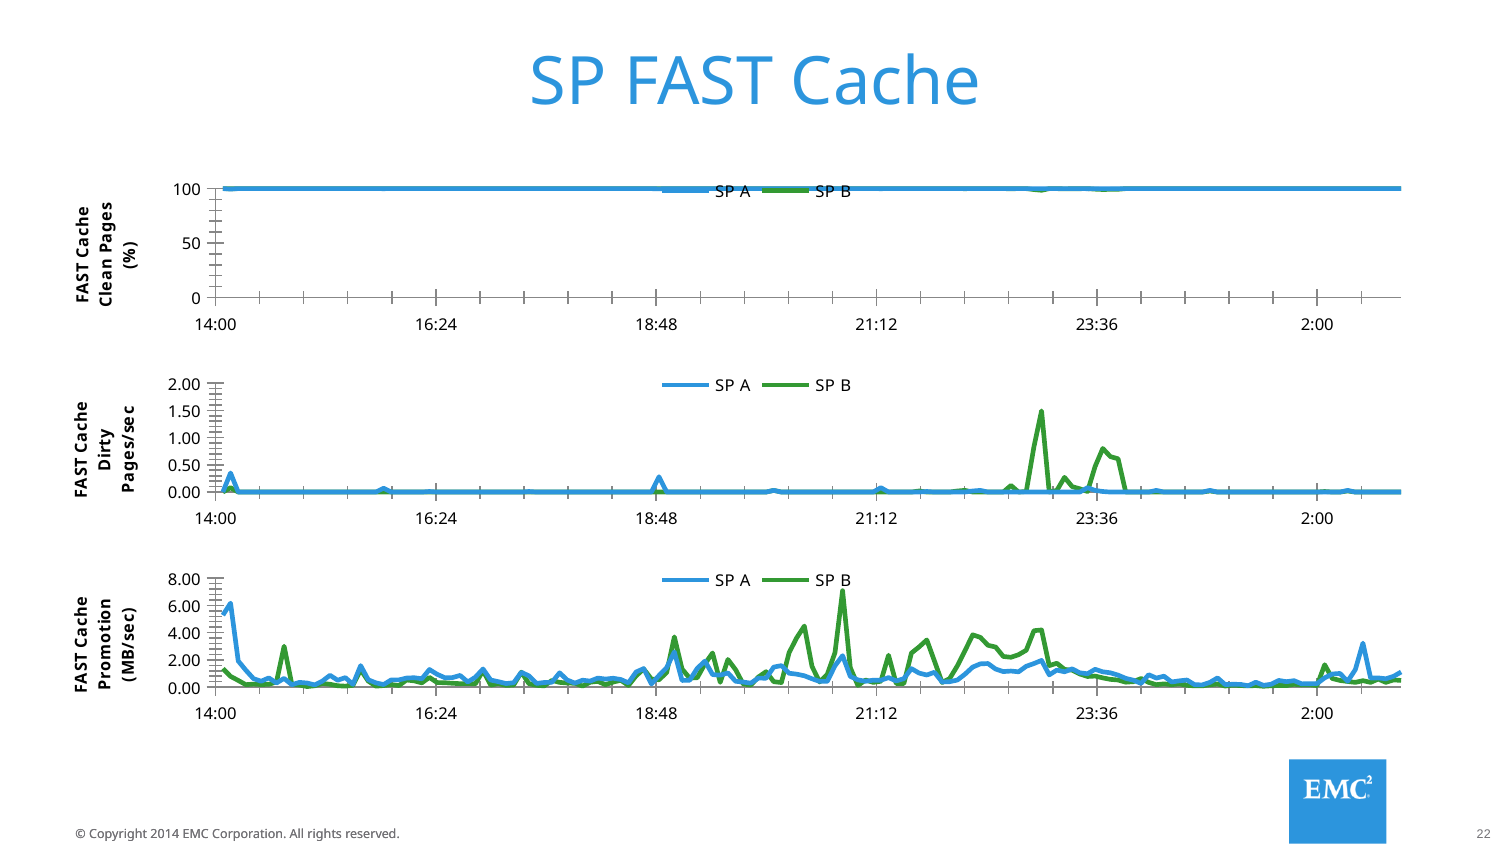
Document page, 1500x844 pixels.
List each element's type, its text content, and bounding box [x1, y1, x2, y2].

chart [62, 551, 1451, 725]
picture [1303, 775, 1372, 799]
chart [62, 356, 1451, 530]
chart [62, 162, 1451, 336]
title SP FAST Cache [62, 37, 1450, 113]
